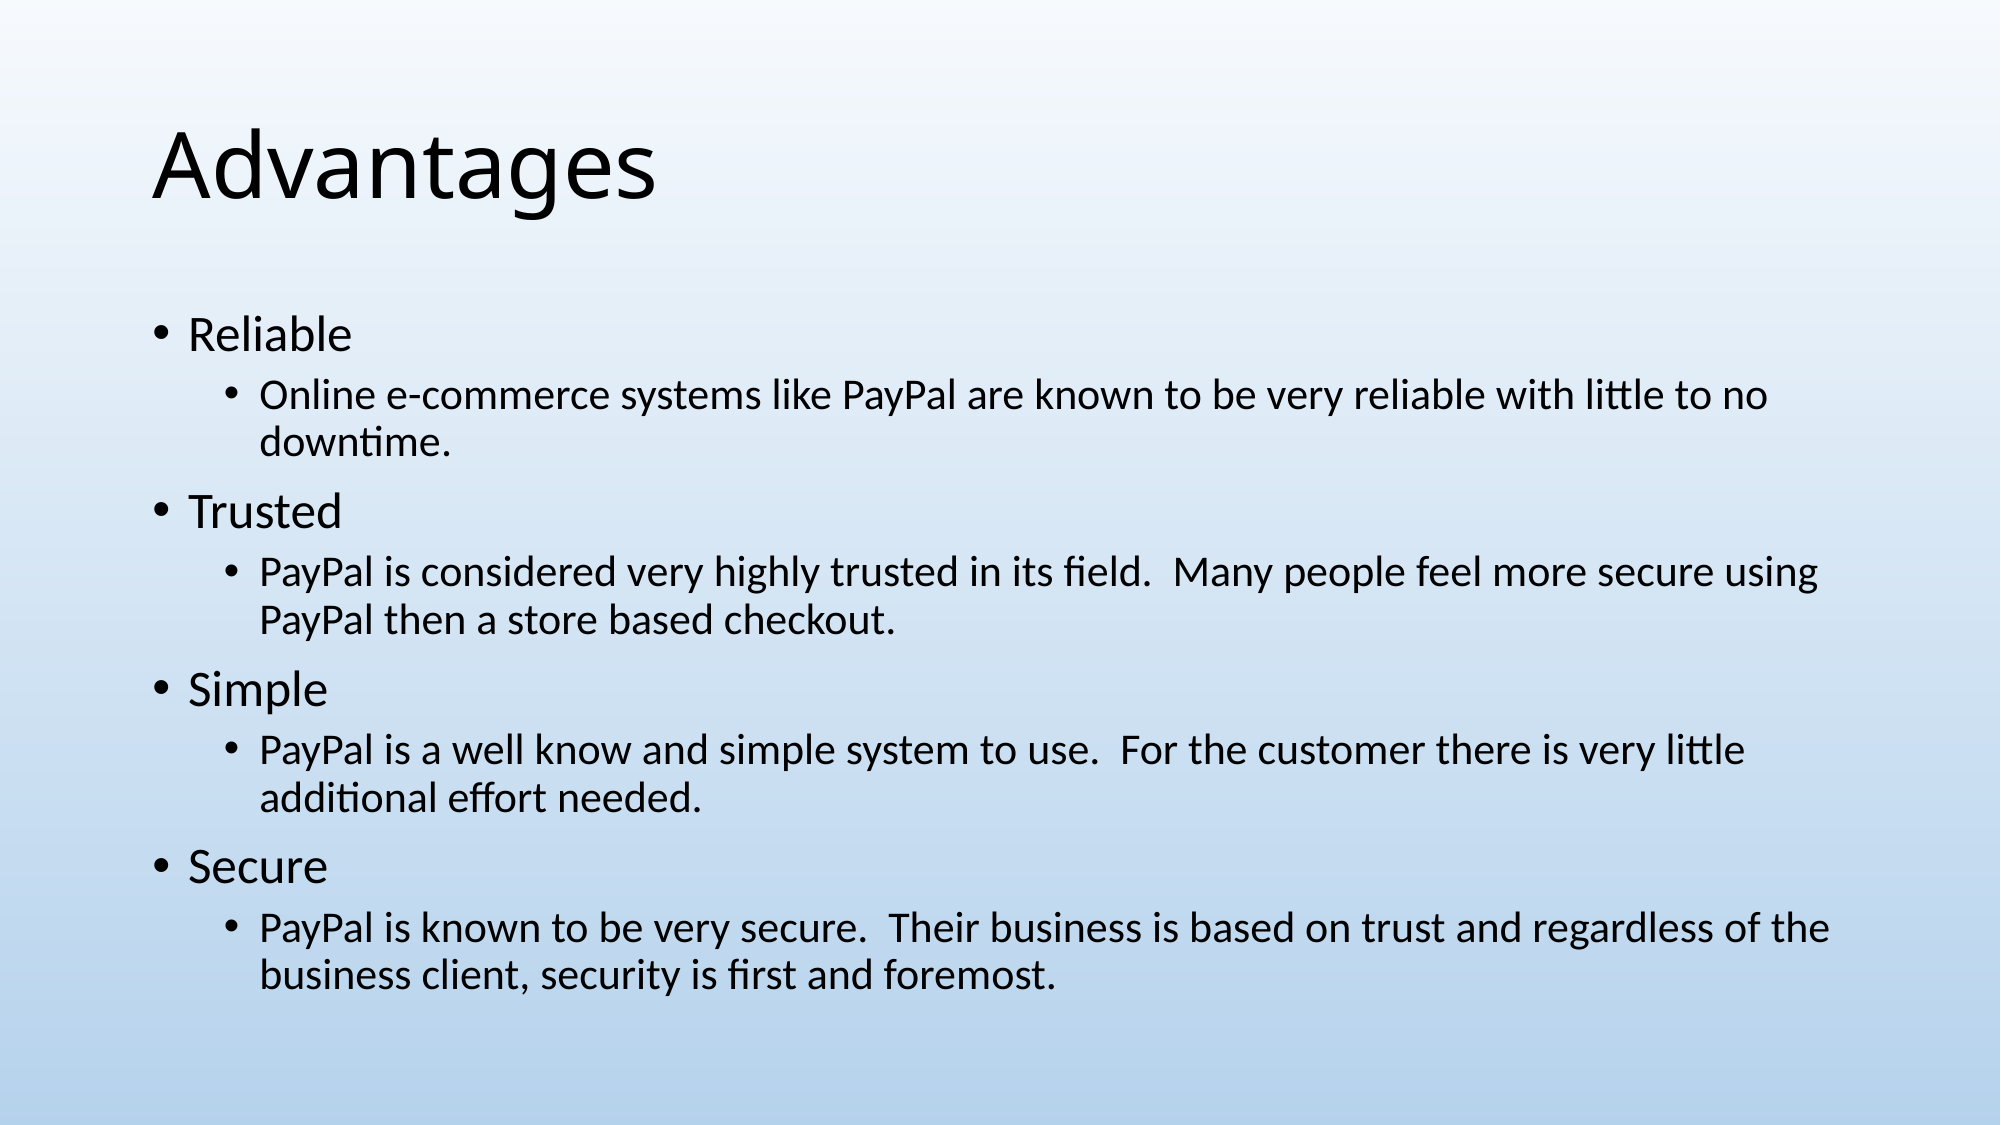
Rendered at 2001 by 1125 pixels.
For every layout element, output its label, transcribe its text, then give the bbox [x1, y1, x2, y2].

list Reliable Online e-commerce systems like PayPal are known to be very reliable with little to no downtime. Trusted PayPal is considered very highly trusted in its field. Many people feel more secure using PayPal then a store based checkout. Simple PayPal is a well know and simple system to use. For the customer there is very little additional effort needed. Secure PayPal is known to be very secure. Their business is based on trust and regardless of the business client, security is first and foremost. [137, 299, 1863, 1014]
title Advantages [137, 59, 1863, 278]
